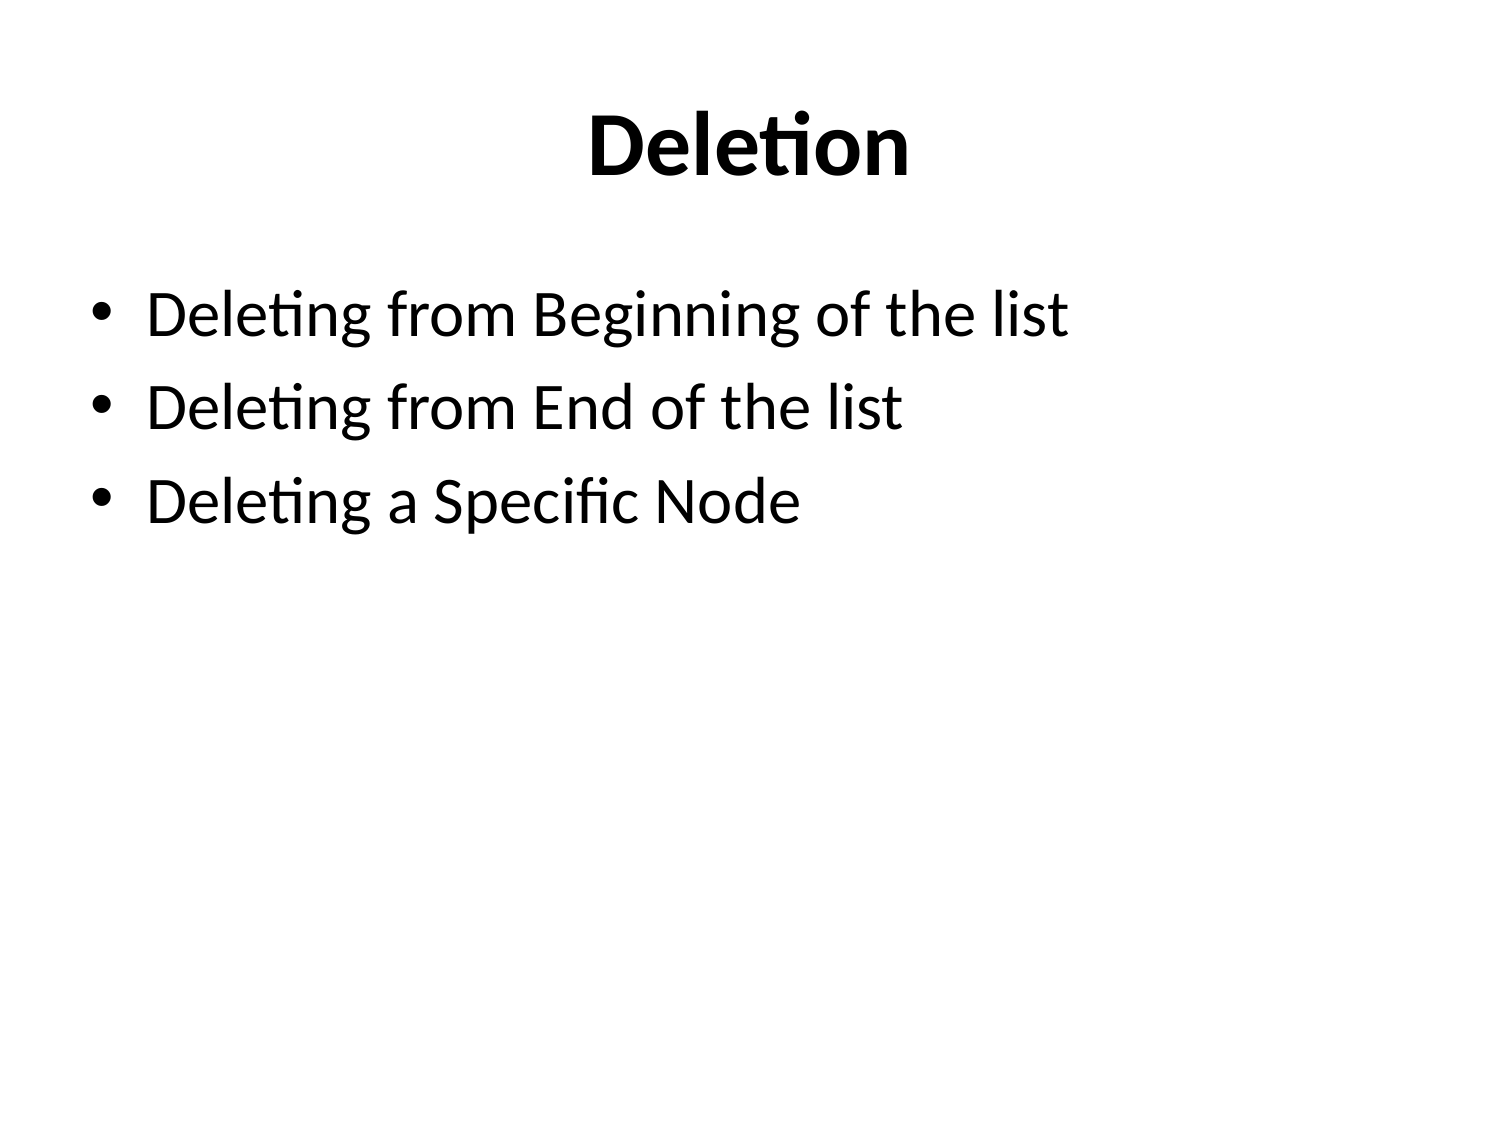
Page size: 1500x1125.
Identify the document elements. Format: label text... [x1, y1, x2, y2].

list Deleting from Beginning of the list Deleting from End of the list Deleting a Specific Node [75, 262, 1425, 1005]
title Deletion [75, 45, 1425, 233]
